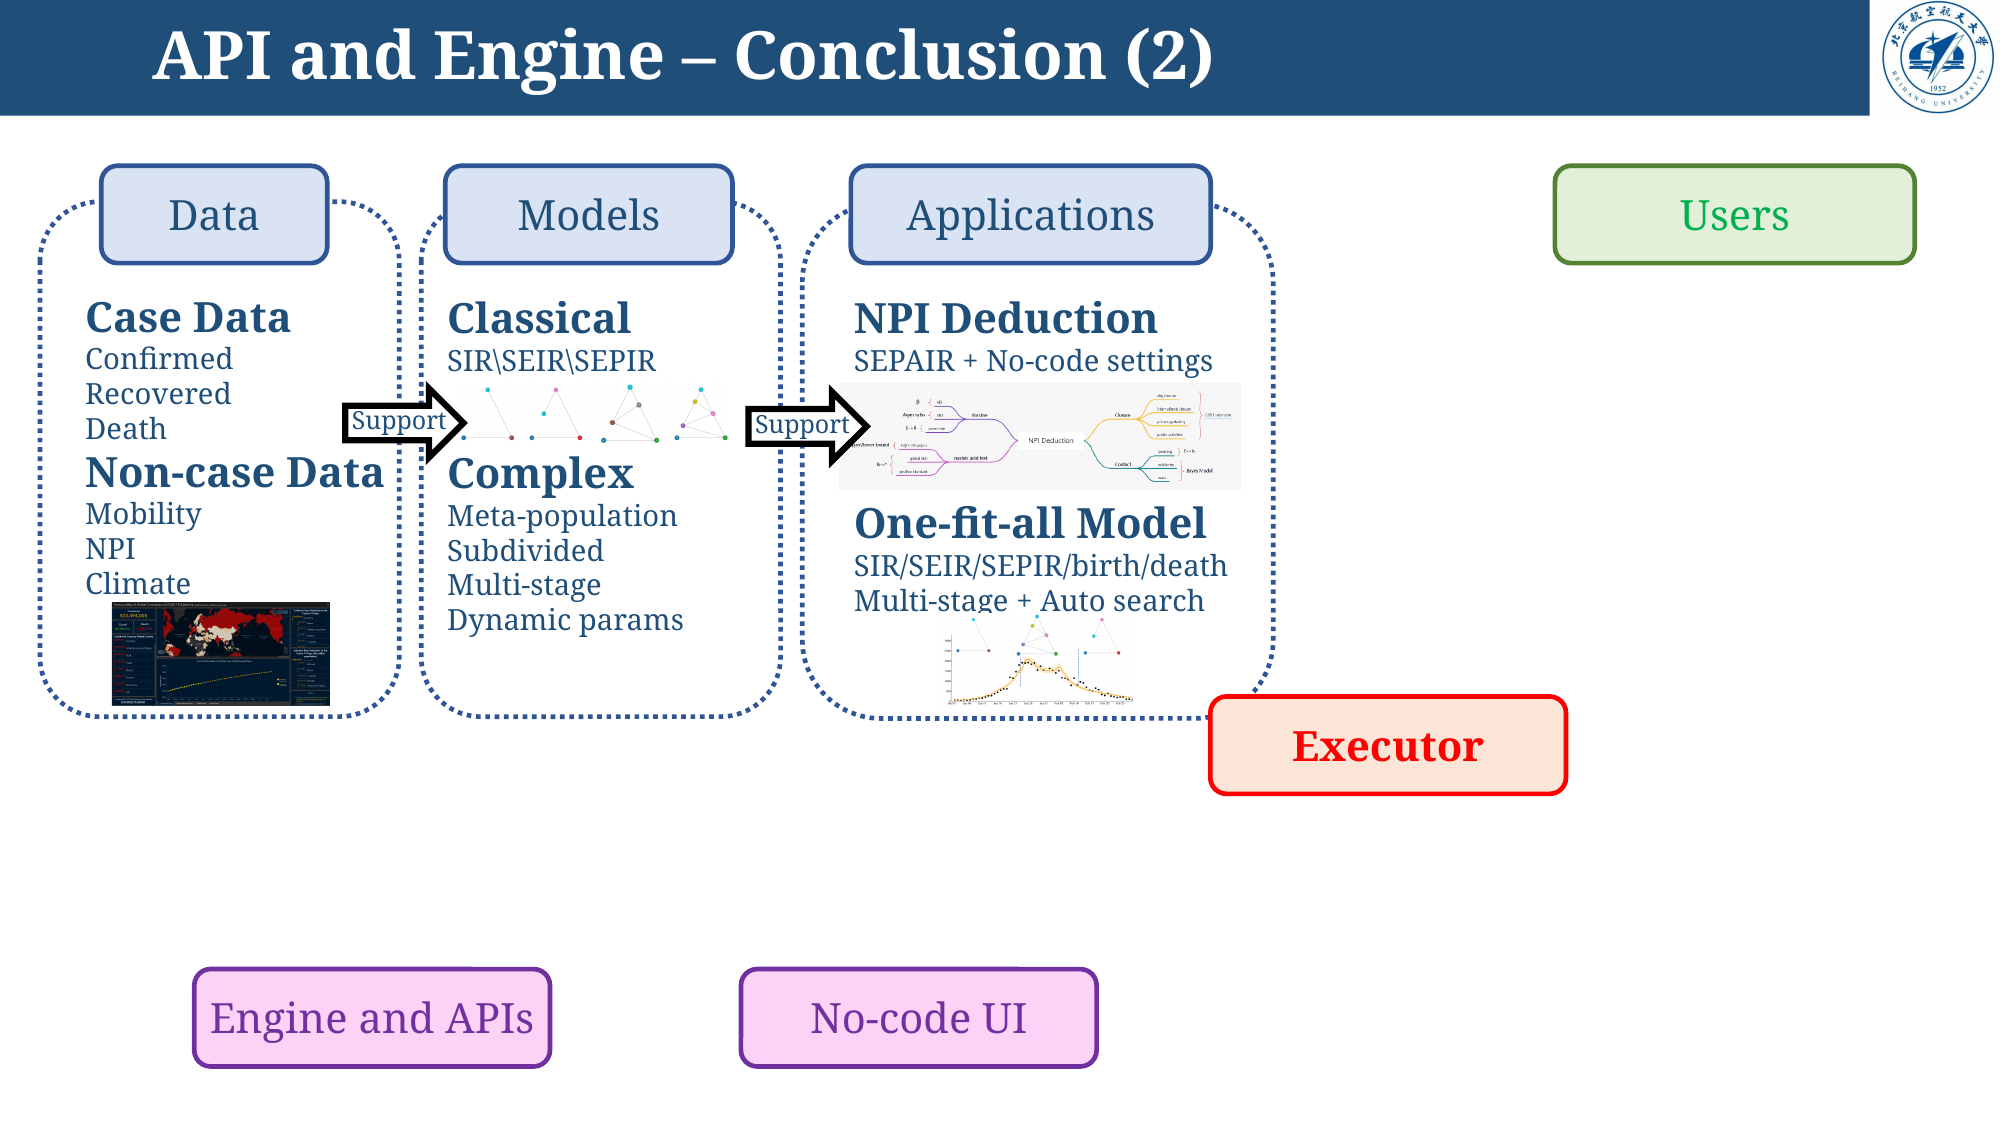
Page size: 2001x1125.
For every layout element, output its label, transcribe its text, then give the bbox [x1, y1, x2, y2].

picture [839, 383, 1241, 490]
picture [940, 613, 1136, 712]
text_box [793, 165, 1269, 264]
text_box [65, 165, 364, 264]
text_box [399, 165, 779, 264]
text_box Classical SIR\SEIR\SEPIR Complex Meta-population Subdivided Multi-stage Dynamic params [432, 445, 901, 644]
text_box [420, 247, 782, 284]
text_box [801, 254, 1275, 284]
picture [1874, 0, 2000, 116]
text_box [713, 391, 892, 461]
text_box [801, 625, 1275, 720]
title API and Engine – Conclusion (2) [137, 0, 1863, 116]
text_box Classical SIR\SEIR\SEPIR Complex Meta-population Subdivided Multi-stage Dynamic params [432, 284, 839, 391]
text_box [420, 608, 782, 718]
text_box [38, 206, 401, 718]
picture [458, 379, 730, 445]
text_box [137, 969, 607, 1067]
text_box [1497, 165, 1973, 264]
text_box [310, 388, 489, 458]
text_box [1153, 696, 1623, 794]
text_box Case Data Confirmed Recovered Death Non-case Data Mobility NPI Climate [70, 283, 539, 608]
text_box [684, 969, 1154, 1067]
picture [111, 602, 330, 706]
text_box NPI Deduction SEPAIR + No-code settings One-fit-all Model SIR/SEIR/SEPIR/birth/death Multi-stage + Auto search [839, 284, 1308, 625]
